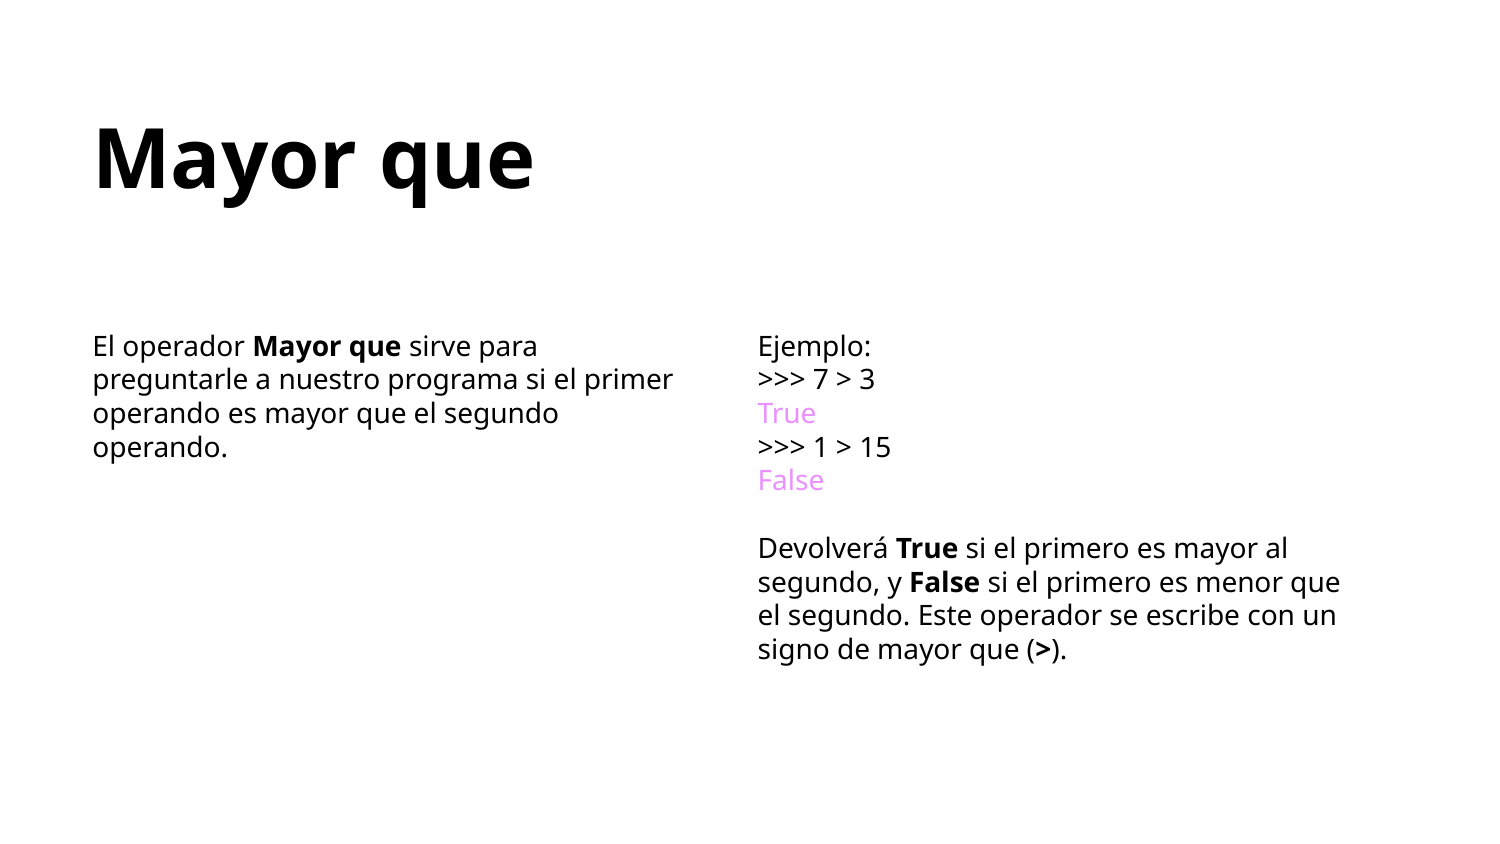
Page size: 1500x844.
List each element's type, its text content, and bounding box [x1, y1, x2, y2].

text_box Mayor que [77, 101, 1414, 222]
text_box El operador Mayor que sirve para preguntarle a nuestro programa si el primer operando es mayor que el segundo operando. [77, 312, 707, 546]
text_box Ejemplo: >>> 7 > 3 True >>> 1 > 15 False Devolverá True si el primero es mayor al segundo, y False si el primero es menor que el segundo. Este operador se escribe con un signo de mayor que (>). [742, 312, 1372, 748]
